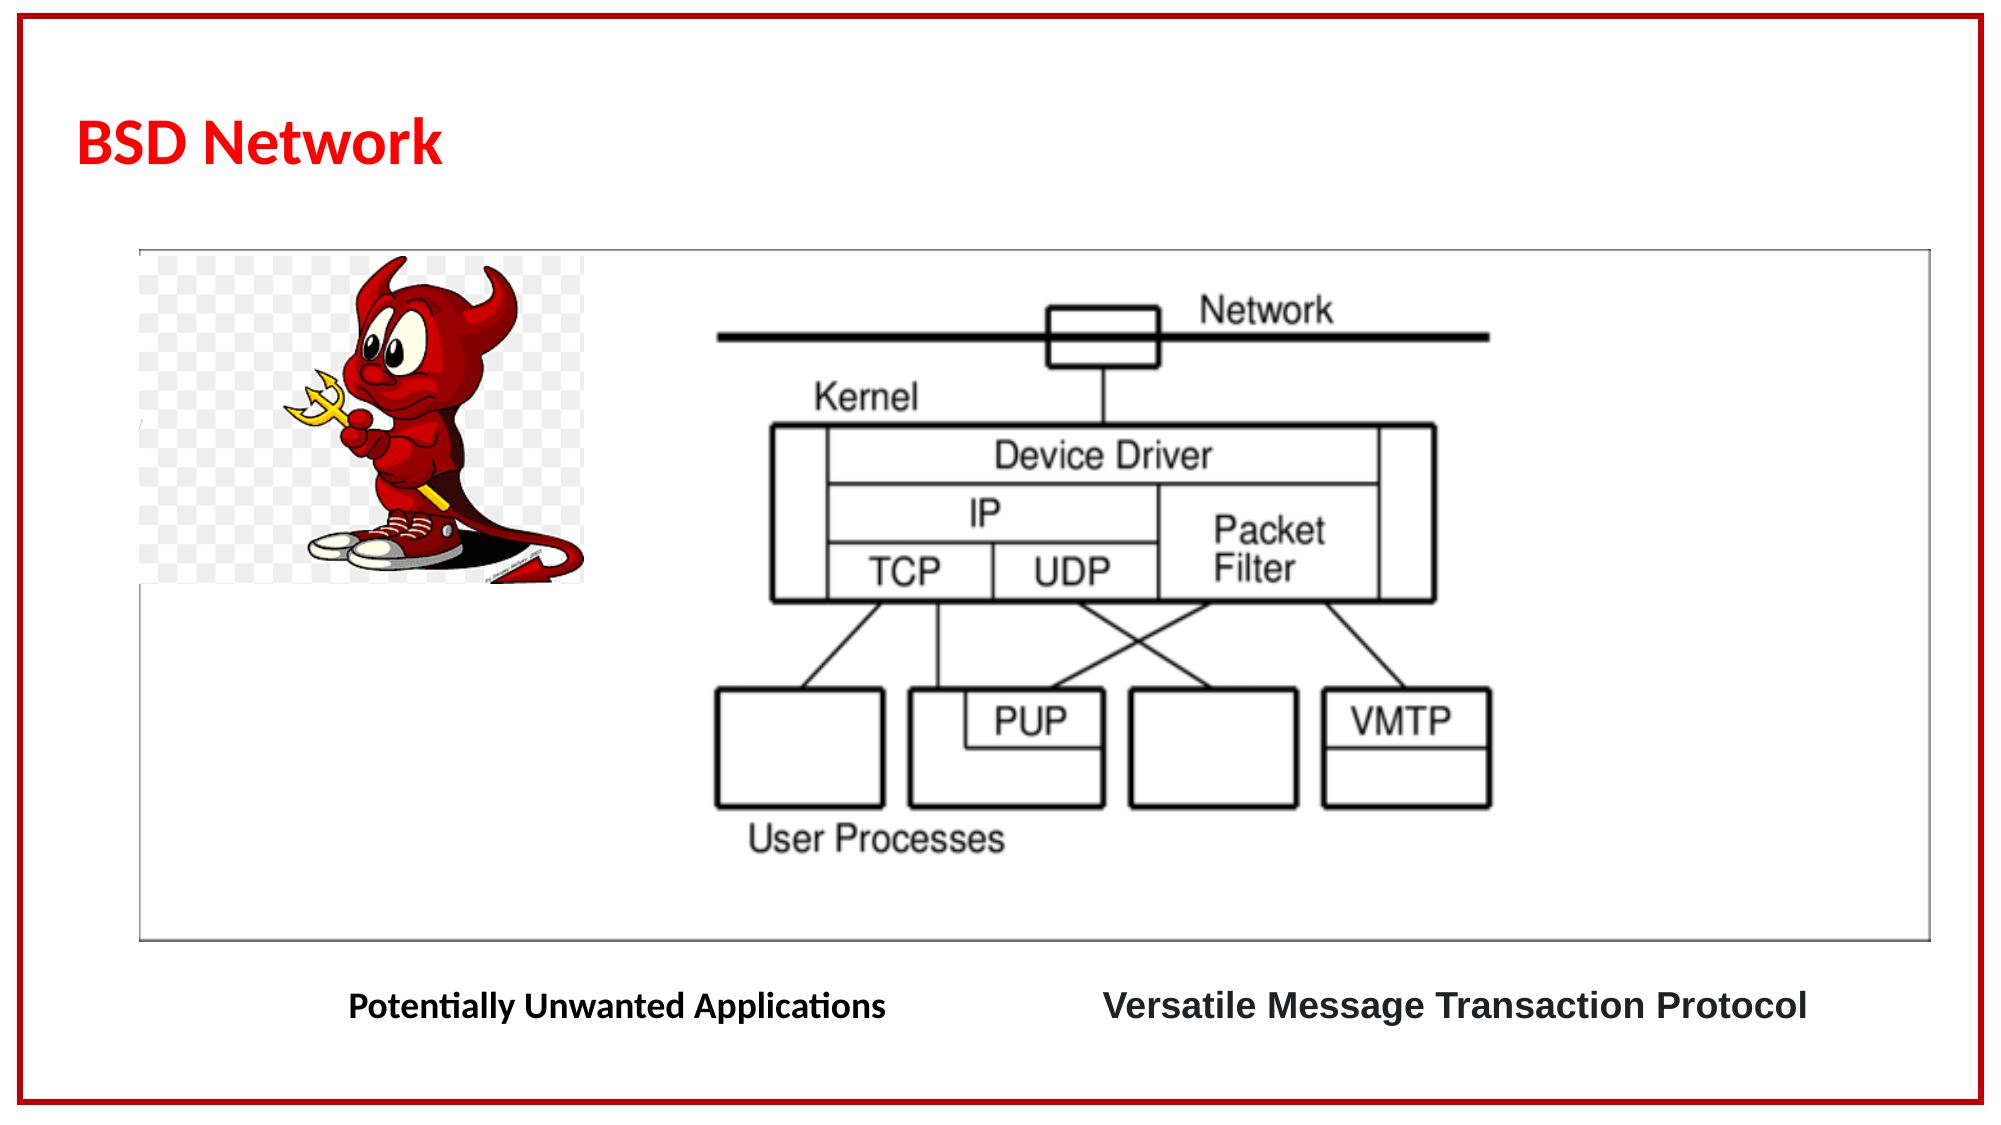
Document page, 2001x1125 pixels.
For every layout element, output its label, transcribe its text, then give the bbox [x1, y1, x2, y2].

text_box Versatile Message Transaction Protocol [1087, 973, 1842, 1034]
text_box [19, 16, 1981, 1103]
text_box BSD Network [61, 90, 1357, 186]
text_box Potentially Unwanted Applications [333, 973, 907, 1034]
picture [138, 249, 1931, 942]
